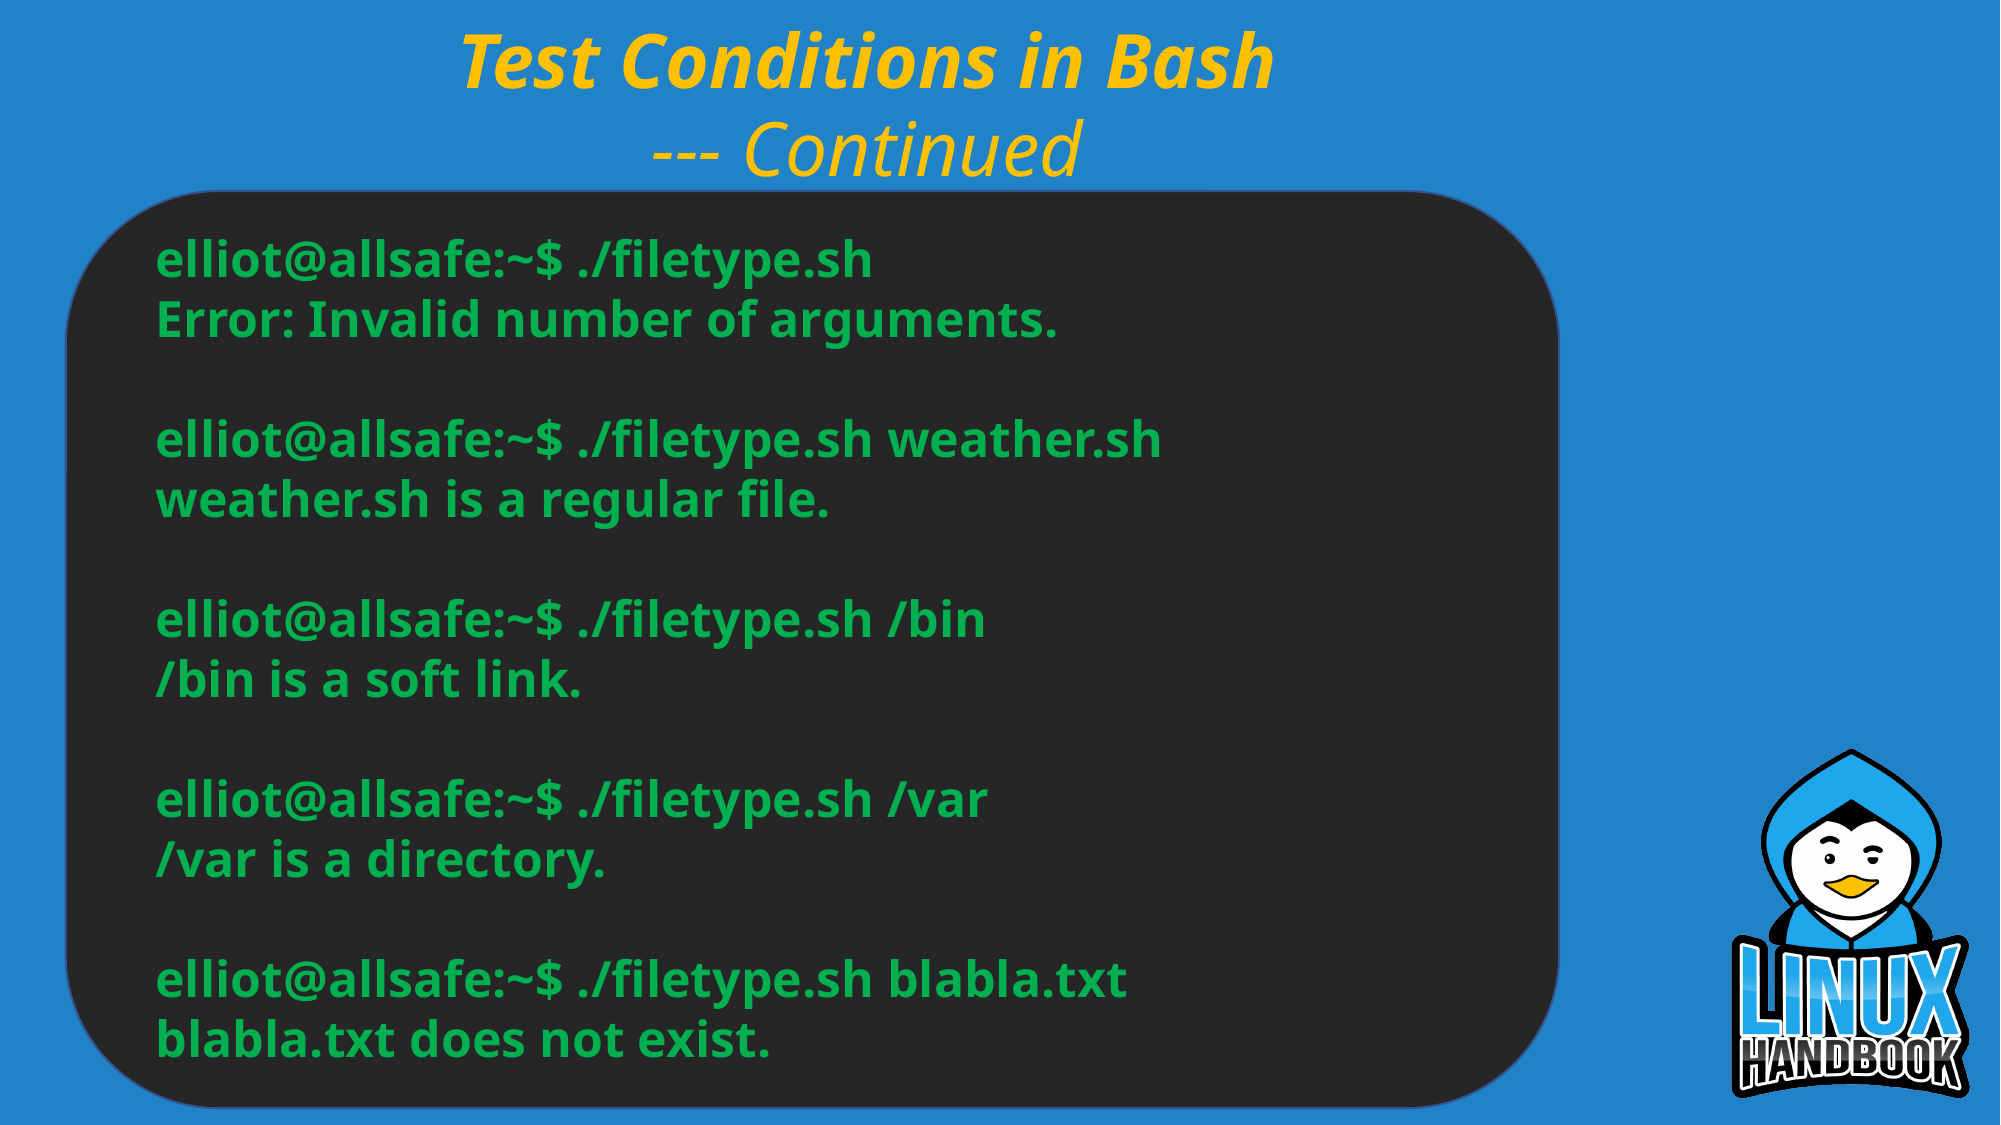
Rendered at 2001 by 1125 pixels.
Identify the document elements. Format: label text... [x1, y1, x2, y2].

list Test Conditions in Bash --- Continued [140, 16, 1595, 191]
picture [1650, 724, 2000, 1125]
text_box [64, 189, 1497, 1088]
text_box elliot@allsafe:~$ ./filetype.sh Error: Invalid number of arguments. elliot@allsafe:~$ ./filetype.sh weather.sh weather.sh is a regular file. elliot@allsafe:~$ ./filetype.sh /bin /bin is a soft link. elliot@allsafe:~$ ./filetype.sh /var /var is a directory. elliot@allsafe:~$ ./filetype.sh blabla.txt blabla.txt does not exist. [140, 219, 1615, 1125]
